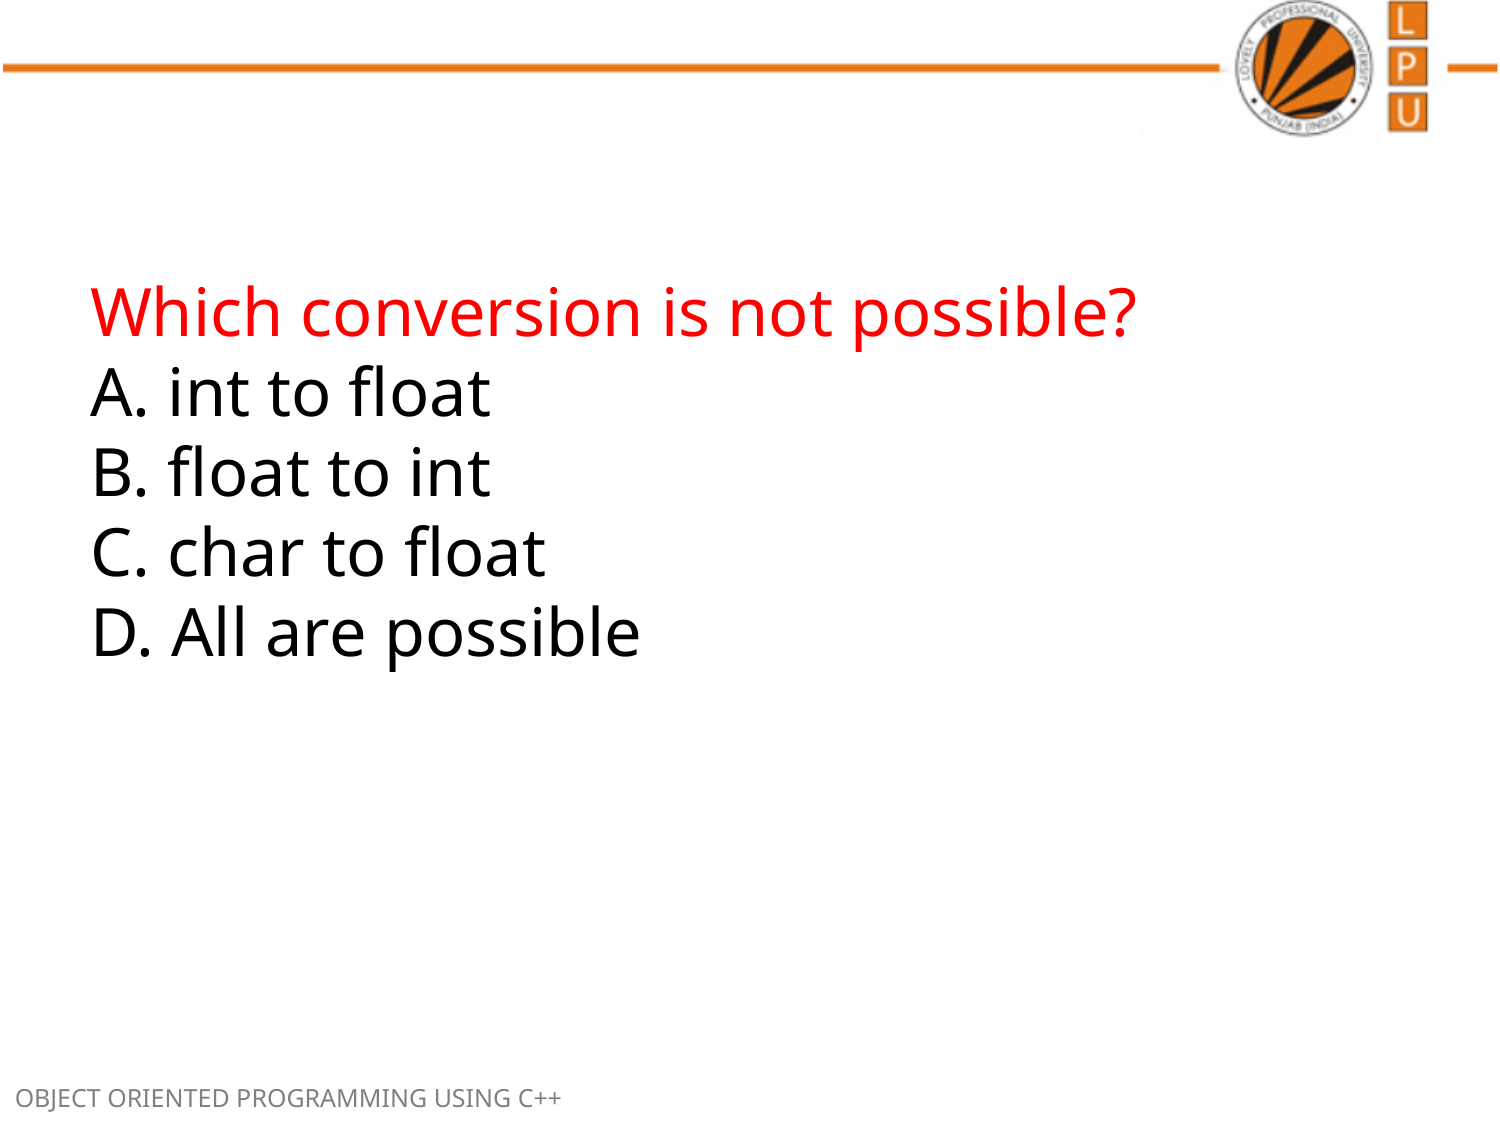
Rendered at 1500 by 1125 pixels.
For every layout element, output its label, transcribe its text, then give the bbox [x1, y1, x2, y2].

picture [3, 0, 1500, 155]
list Which conversion is not possible? A. int to float B. float to int C. char to float D. All are possible [75, 262, 1425, 1005]
